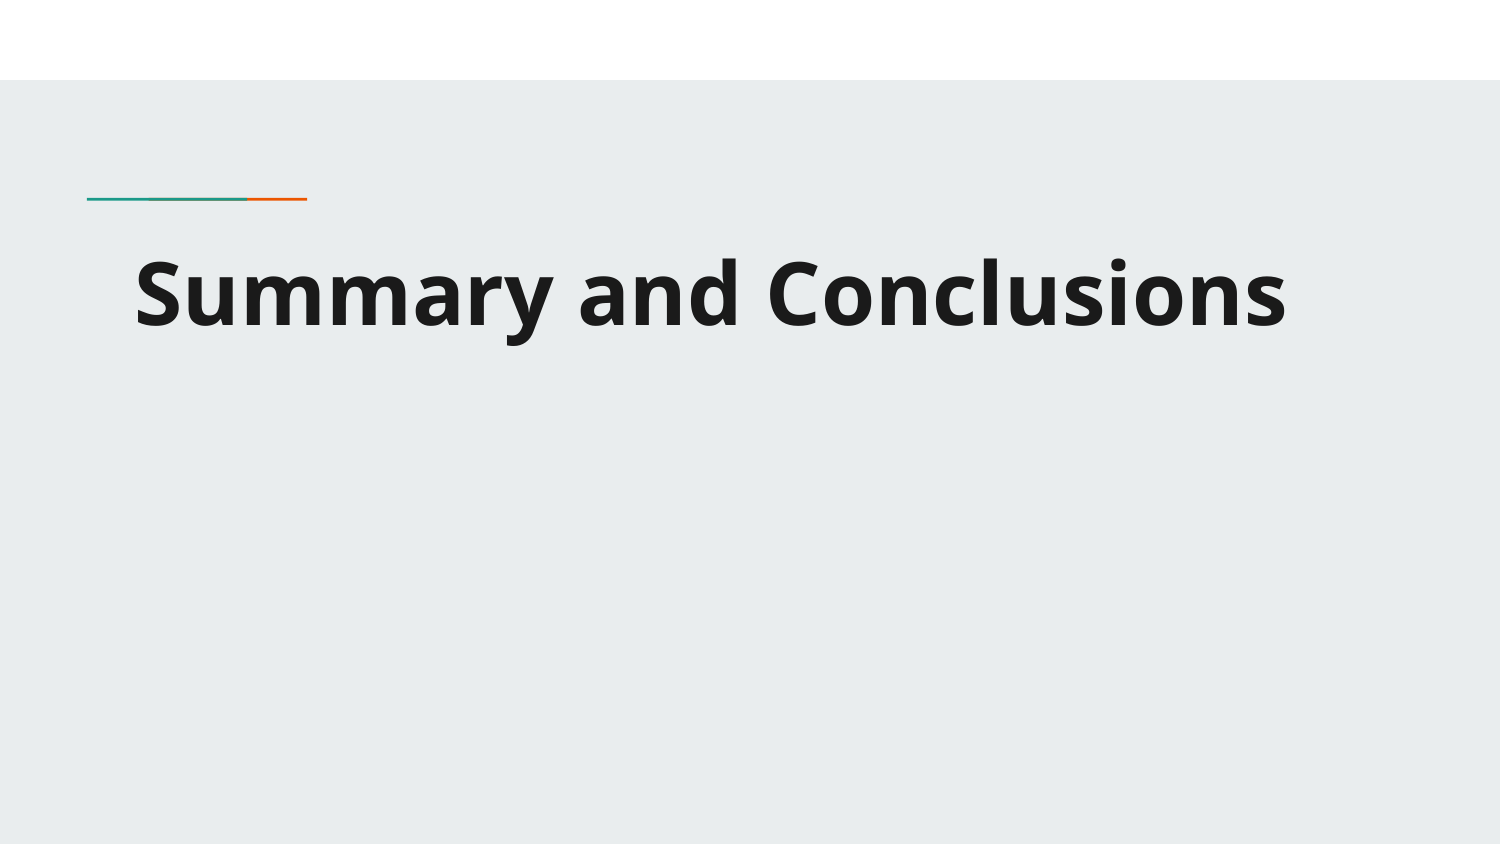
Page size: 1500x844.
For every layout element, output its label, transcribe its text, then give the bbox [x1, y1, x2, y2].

title Summary and Conclusions [119, 216, 1381, 490]
